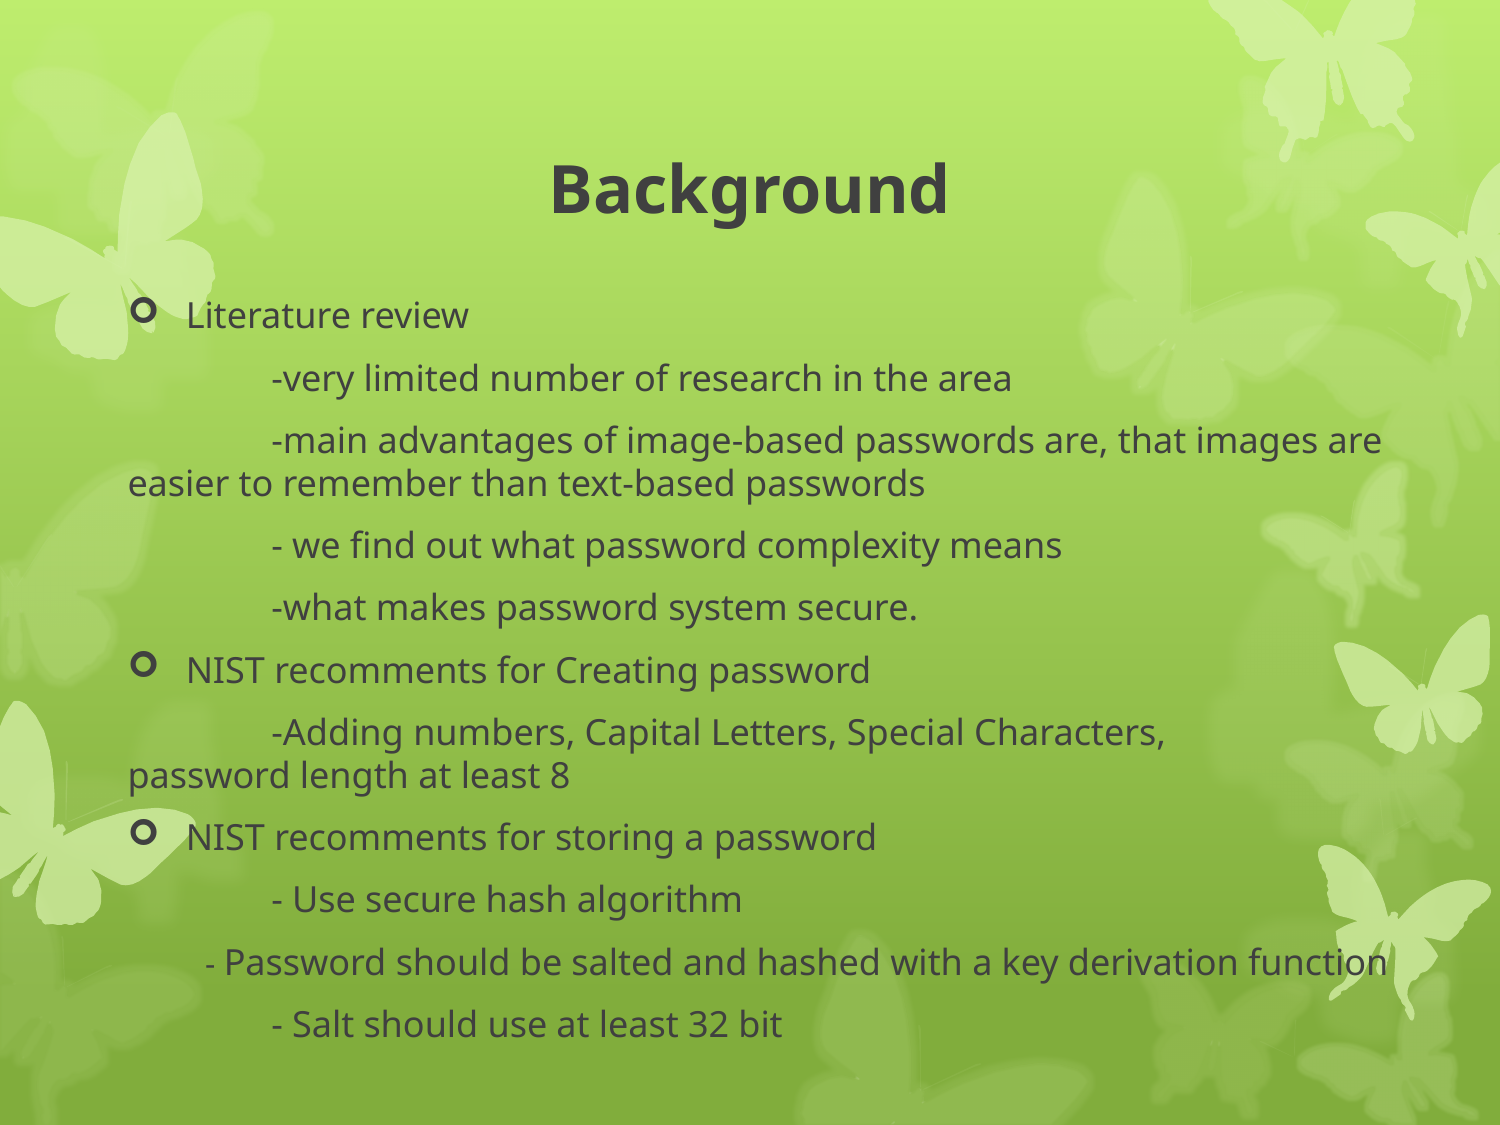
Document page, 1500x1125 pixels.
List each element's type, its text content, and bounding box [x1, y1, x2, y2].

list Literature review -very limited number of research in the area -main advantages of image-based passwords are, that images are easier to remember than text-based passwords - we find out what password complexity means -what makes password system secure. NIST recomments for Creating password -Adding numbers, Capital Letters, Special Characters, password length at least 8 NIST recomments for storing a password - Use secure hash algorithm - Password should be salted and hashed with a key derivation function - Salt should use at least 32 bit [112, 262, 1413, 1075]
title Background [165, 110, 1335, 262]
